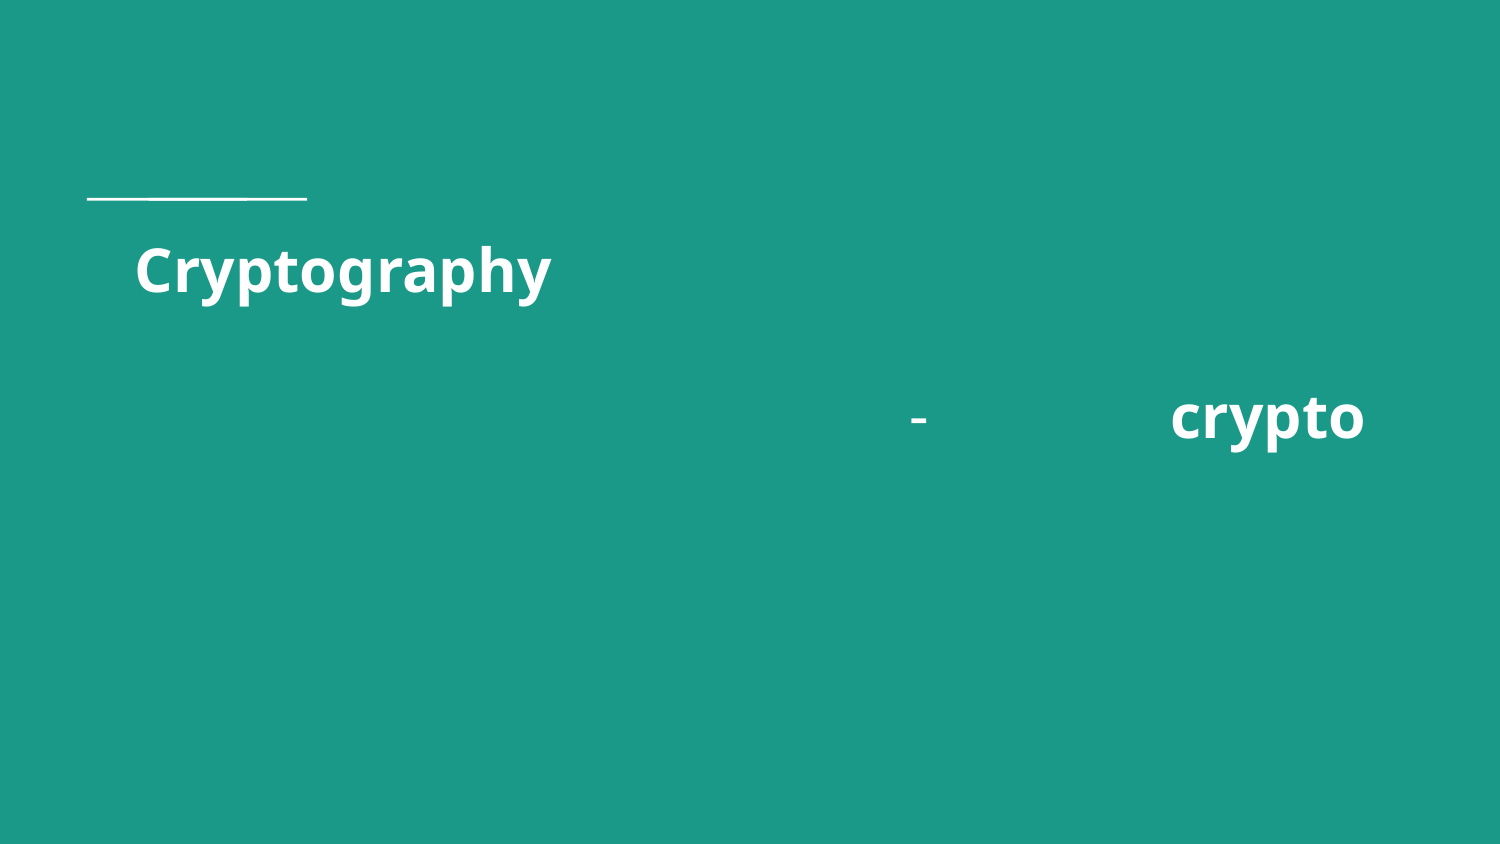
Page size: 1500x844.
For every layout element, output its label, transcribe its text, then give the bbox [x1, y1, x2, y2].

title Cryptography crypto [119, 216, 1381, 466]
